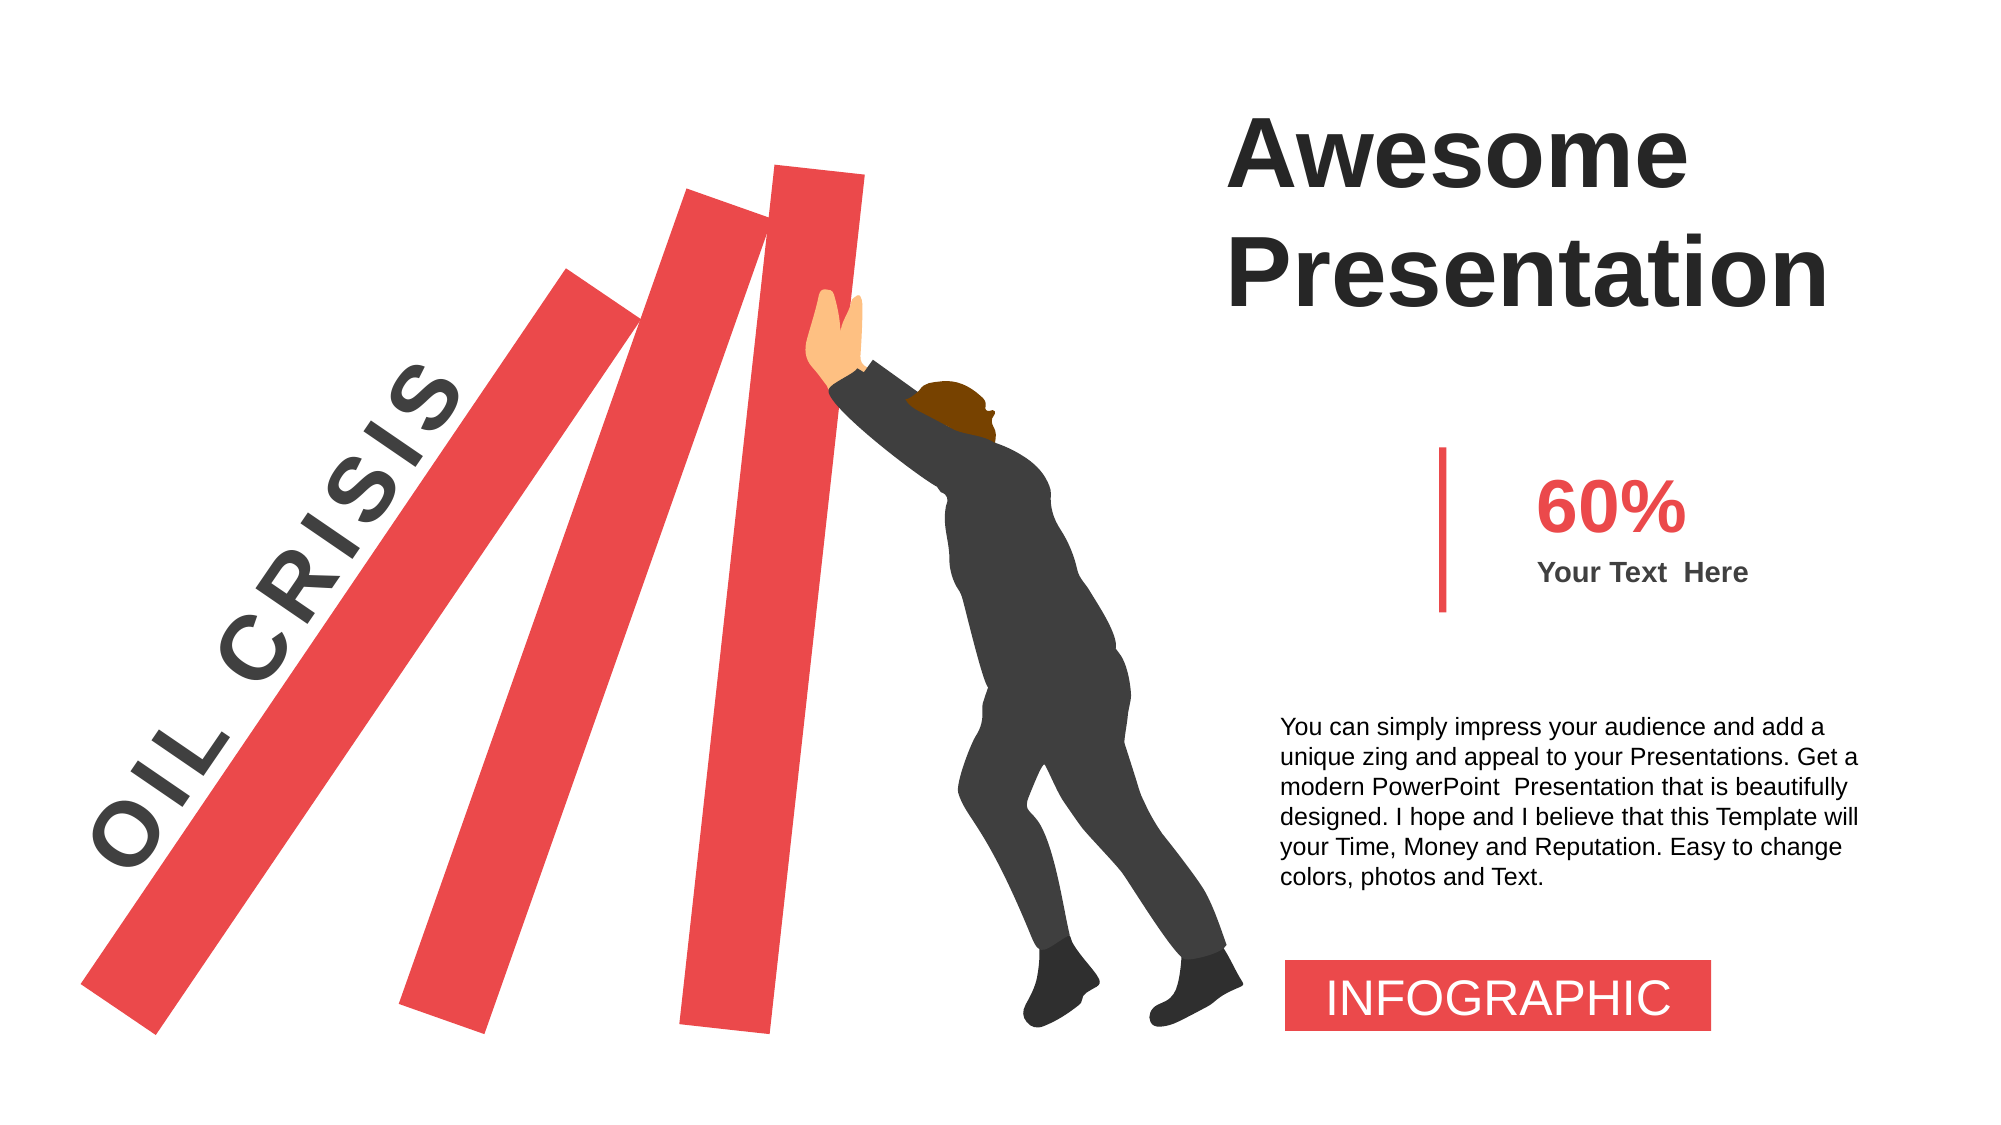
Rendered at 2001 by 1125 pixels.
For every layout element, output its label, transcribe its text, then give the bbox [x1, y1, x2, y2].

text_box Awesome Presentation [1210, 79, 1923, 335]
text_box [215, 167, 1174, 1085]
text_box Your Text Here [1522, 545, 1783, 596]
text_box You can simply impress your audience and add a unique zing and appeal to your Presentations. Get a modern PowerPoint Presentation that is beautifully designed. I hope and I believe that this Template will your Time, Money and Reputation. Easy to change colors, photos and Text. [1265, 702, 1923, 898]
text_box INFOGRAPHIC [1285, 960, 1712, 1031]
text_box 60% [1522, 449, 1722, 545]
text_box [1438, 446, 1448, 613]
